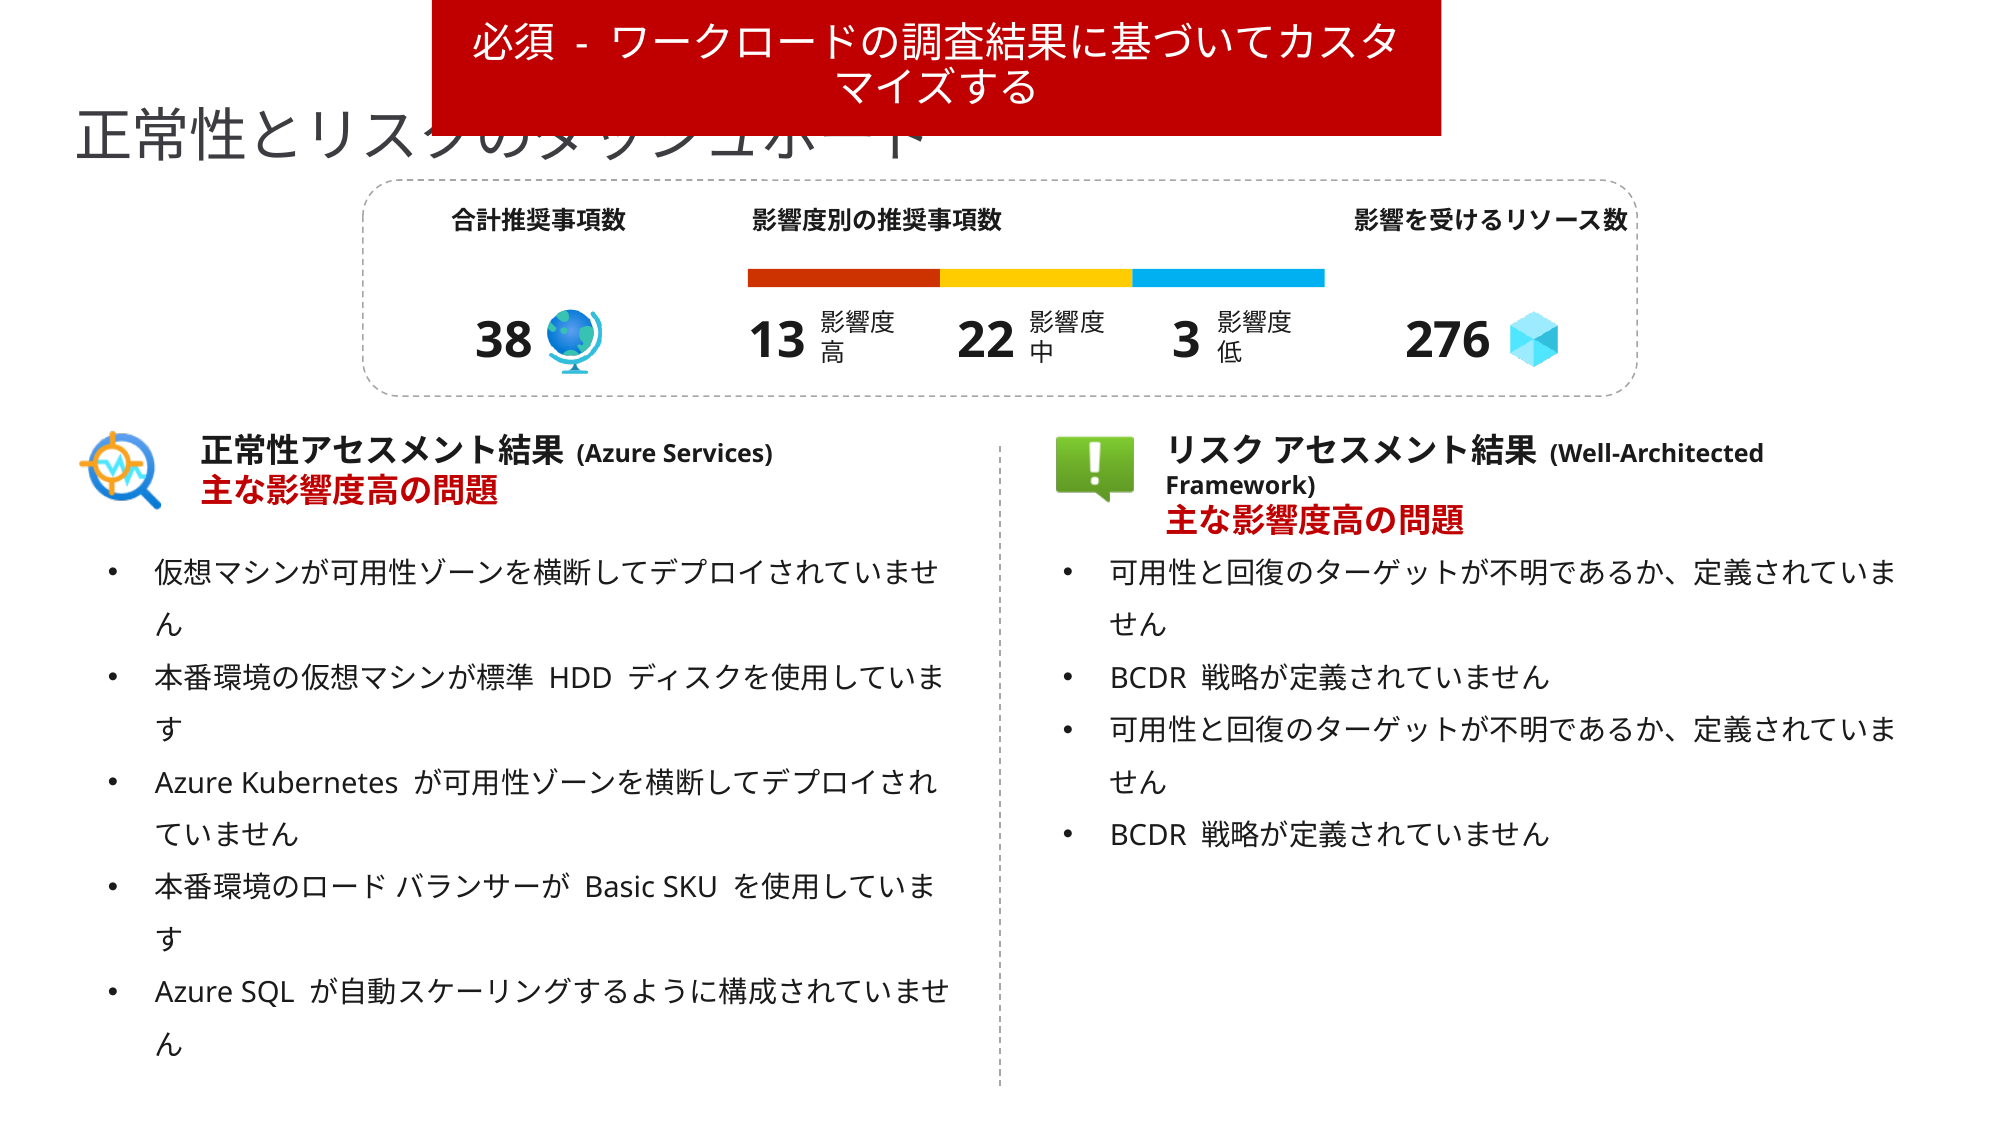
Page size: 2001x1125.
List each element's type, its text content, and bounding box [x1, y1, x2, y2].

text_box 仮想マシンが可用性ゾーンを横断してデプロイされていません 本番環境の仮想マシンが標準 HDD ディスクを使用しています Azure Kubernetes が可用性ゾーンを横断してデプロイされていません 本番環境のロード バランサーが Basic SKU を使用しています Azure SQL が自動スケーリングするように構成されていません [93, 529, 968, 1069]
picture [79, 428, 162, 511]
text_box 正常性アセスメント結果 (Azure Services) 主な影響度高の問題 [185, 421, 920, 517]
text_box リスク アセスメント結果 (Well-Architected Framework) 主な影響度高の問題 [1150, 421, 1836, 547]
text_box 必須 - ワークロードの調査結果に基づいてカスタマイズする [431, 0, 1442, 136]
text_box [362, 179, 1636, 397]
picture [1053, 428, 1136, 511]
title 正常性とリスクのダッシュボード [74, 101, 1930, 170]
text_box 可用性と回復のターゲットが不明であるか、定義されていません BCDR 戦略が定義されていません 可用性と回復のターゲットが不明であるか、定義されていません BCDR 戦略が定義されていません [1048, 529, 1923, 859]
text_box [394, 204, 1637, 375]
